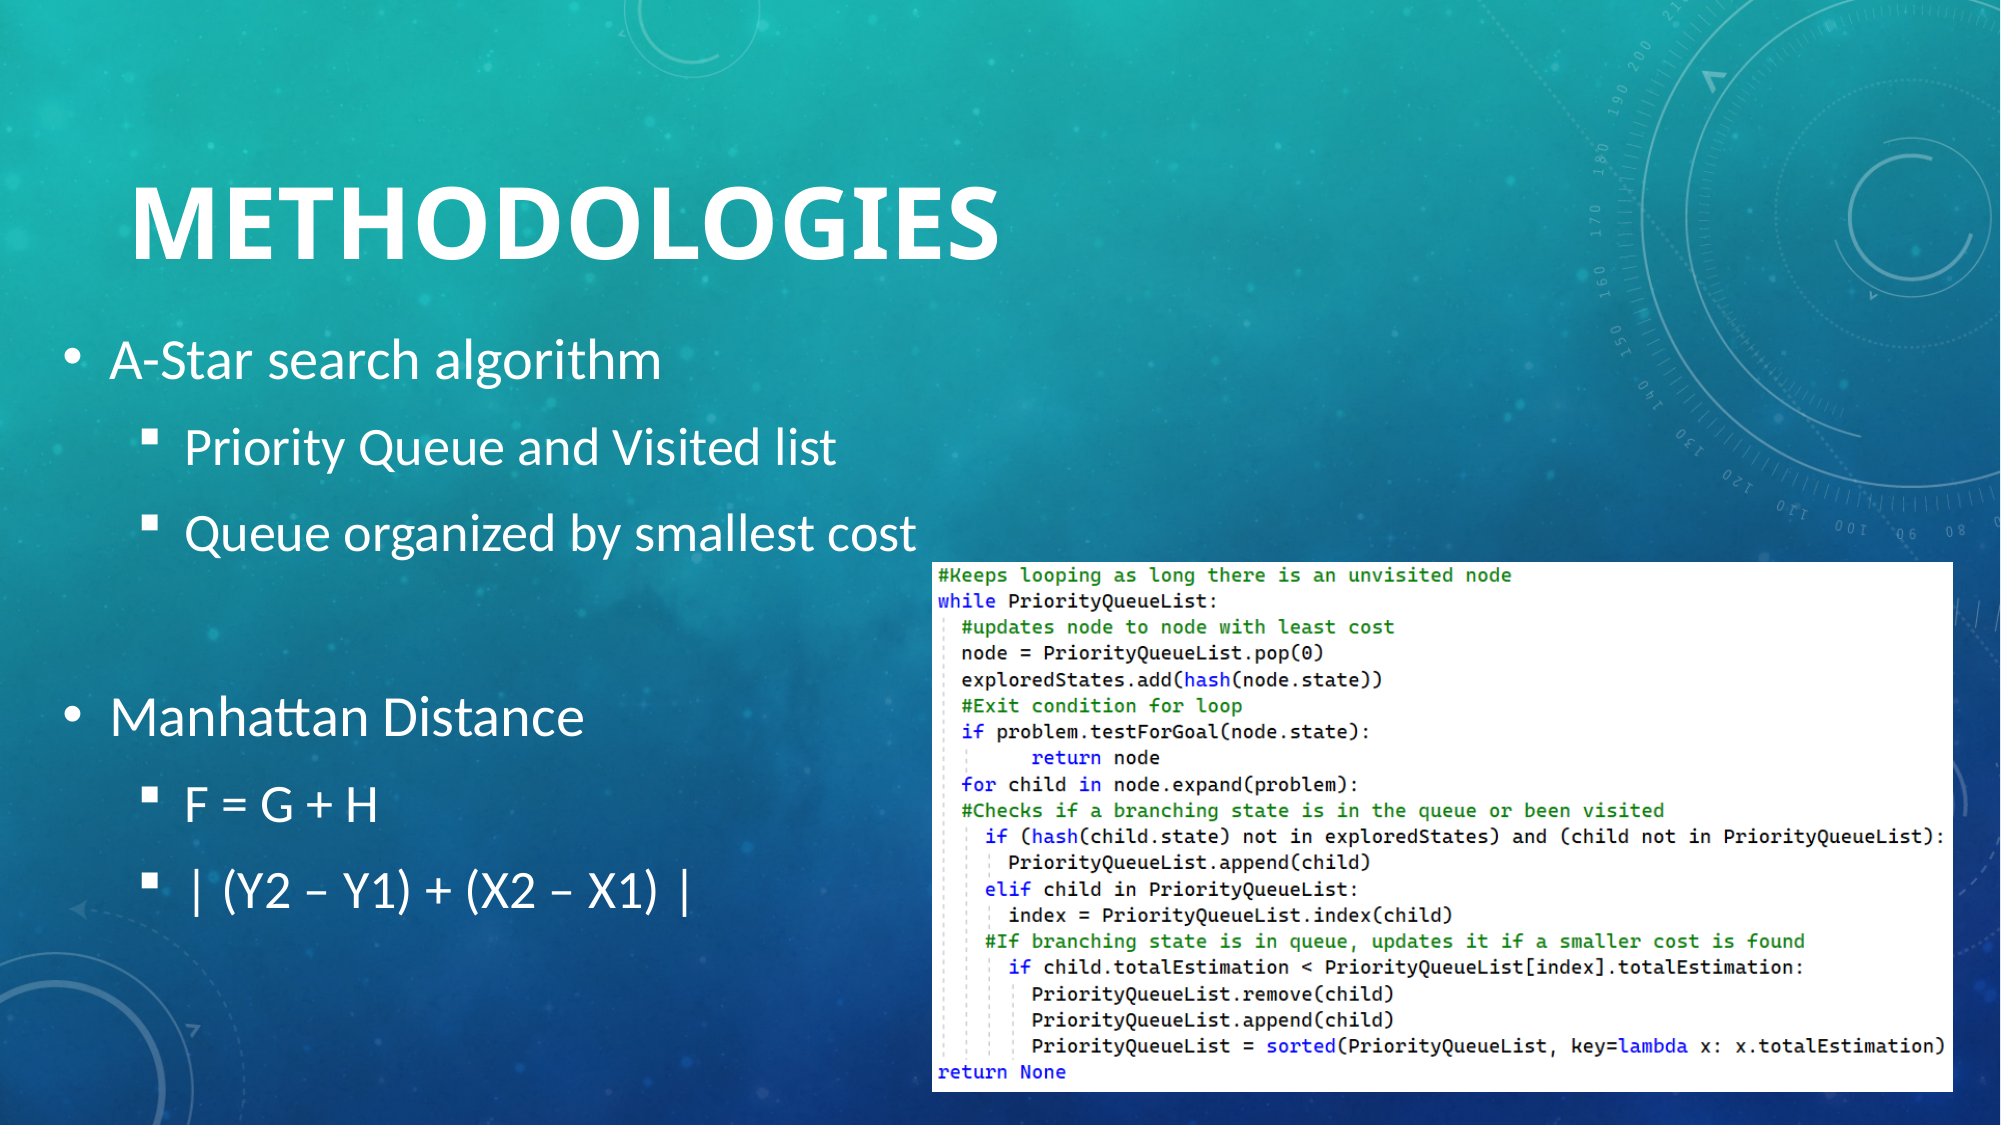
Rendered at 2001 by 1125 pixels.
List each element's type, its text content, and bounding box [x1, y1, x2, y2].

picture [0, 0, 2001, 1125]
title methodologies [112, 99, 1775, 339]
list A-Star search algorithm Priority Queue and Visited list Queue organized by smallest cost Manhattan Distance F = G + H | (Y2 – Y1) + (X2 – X1) | [47, 313, 1710, 1049]
